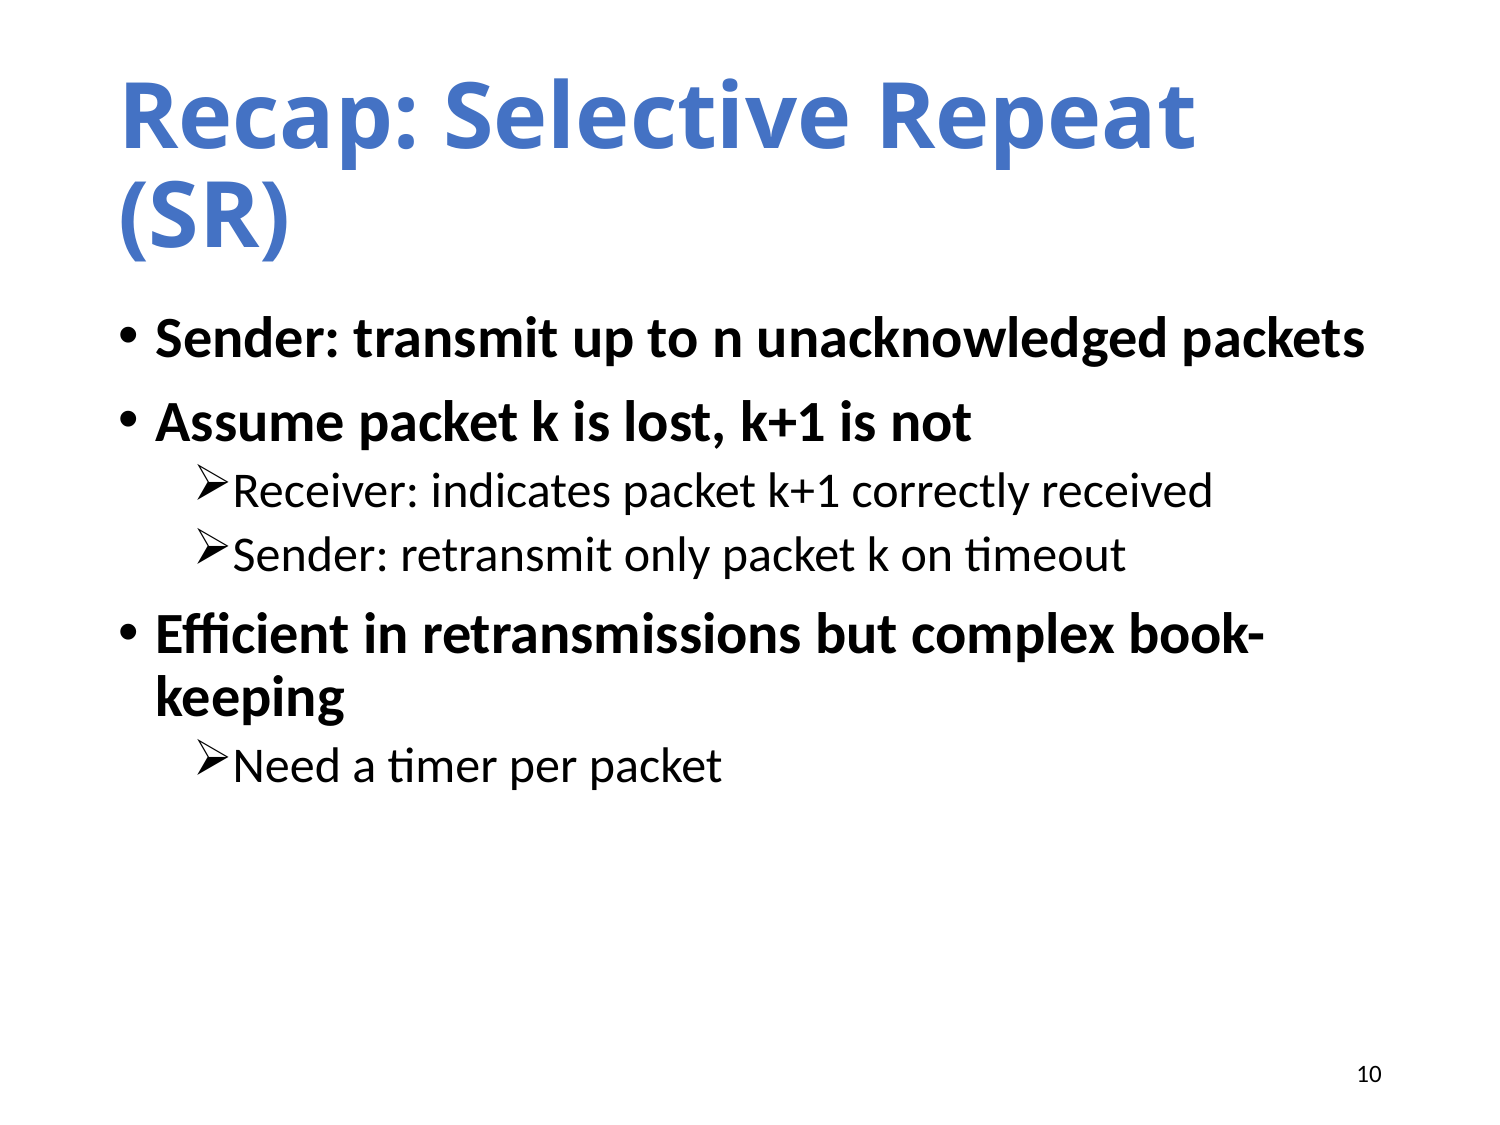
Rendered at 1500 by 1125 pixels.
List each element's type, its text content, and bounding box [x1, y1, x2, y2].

list Sender: transmit up to n unacknowledged packets Assume packet k is lost, k+1 is not Receiver: indicates packet k+1 correctly received Sender: retransmit only packet k on timeout Efficient in retransmissions but complex book-keeping Need a timer per packet [103, 299, 1397, 1014]
title Recap: Selective Repeat (SR) [103, 59, 1397, 278]
slide_number 10 [1059, 1042, 1397, 1103]
